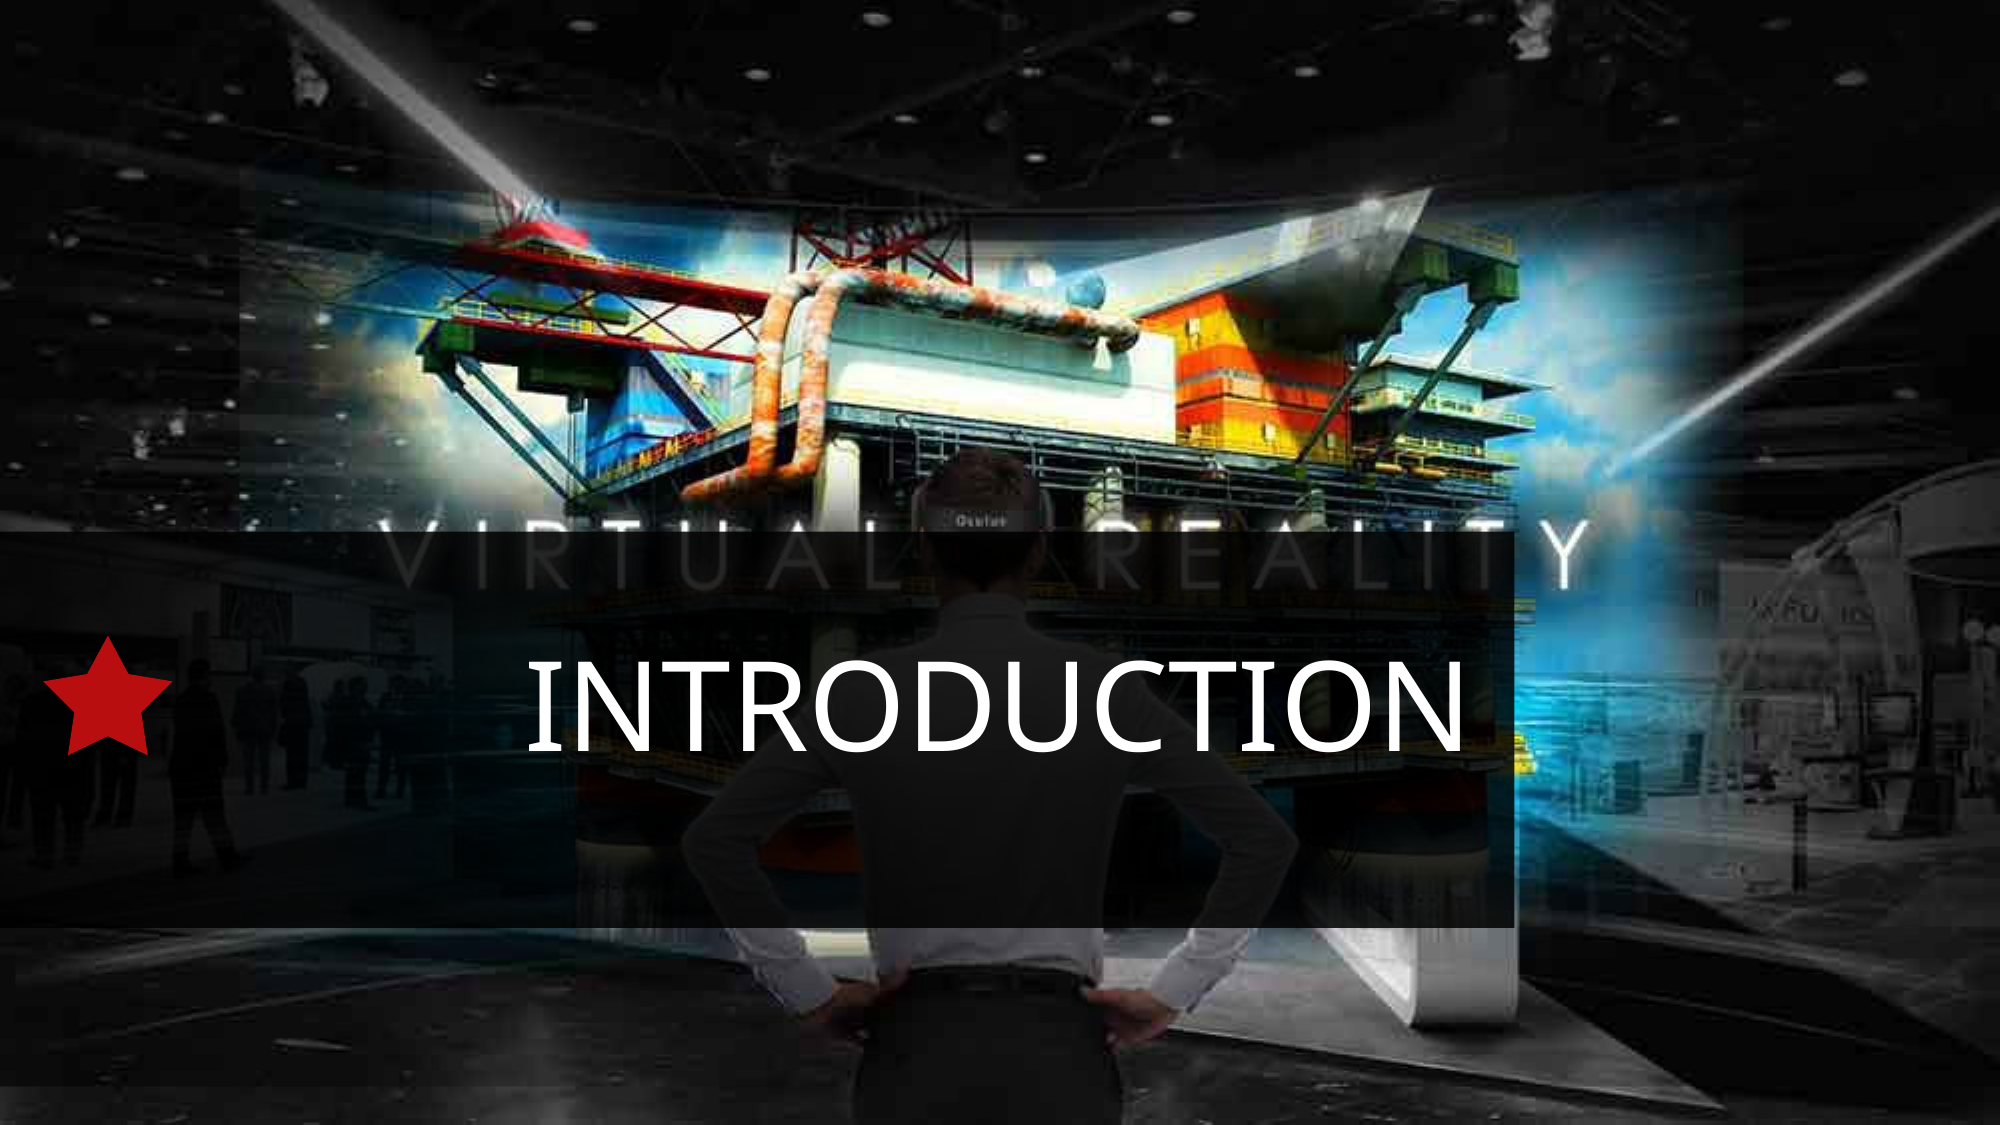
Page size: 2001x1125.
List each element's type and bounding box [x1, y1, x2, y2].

list [0, 0, 2000, 1125]
